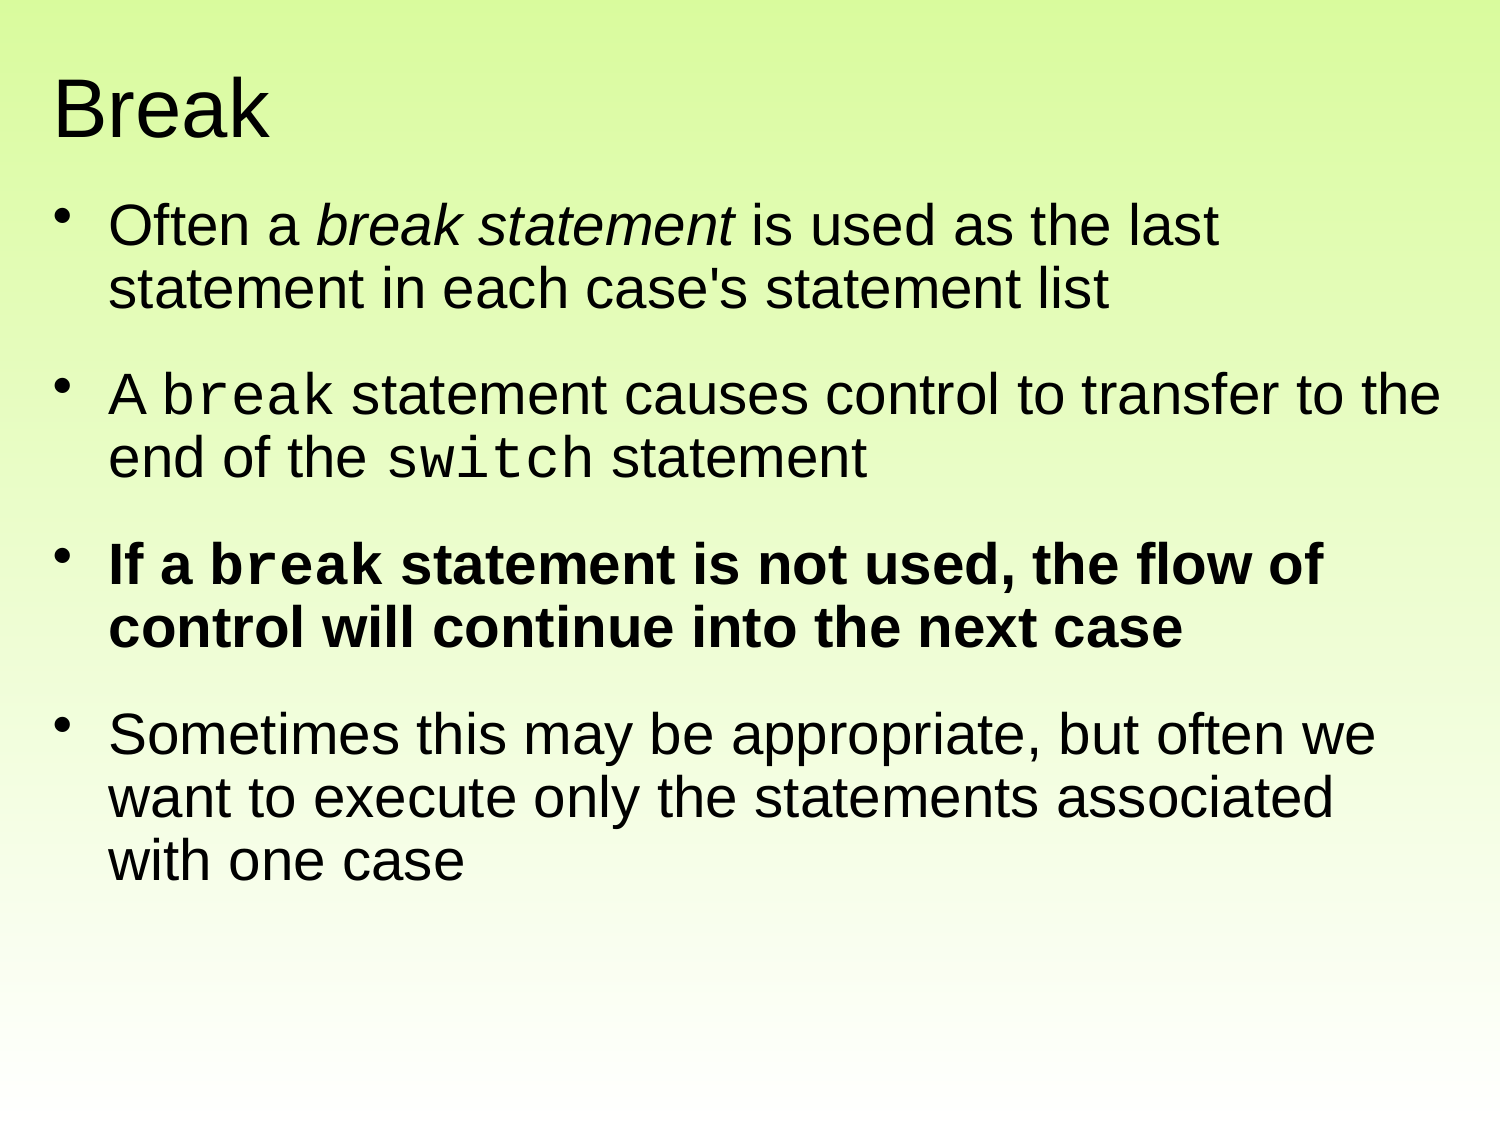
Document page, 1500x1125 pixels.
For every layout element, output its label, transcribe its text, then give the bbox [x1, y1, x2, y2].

title Break [37, 45, 1463, 163]
list Often a break statement is used as the last statement in each case's statement list A break statement causes control to transfer to the end of the switch statement If a break statement is not used, the flow of control will continue into the next case Sometimes this may be appropriate, but often we want to execute only the statements associated with one case [37, 187, 1463, 963]
